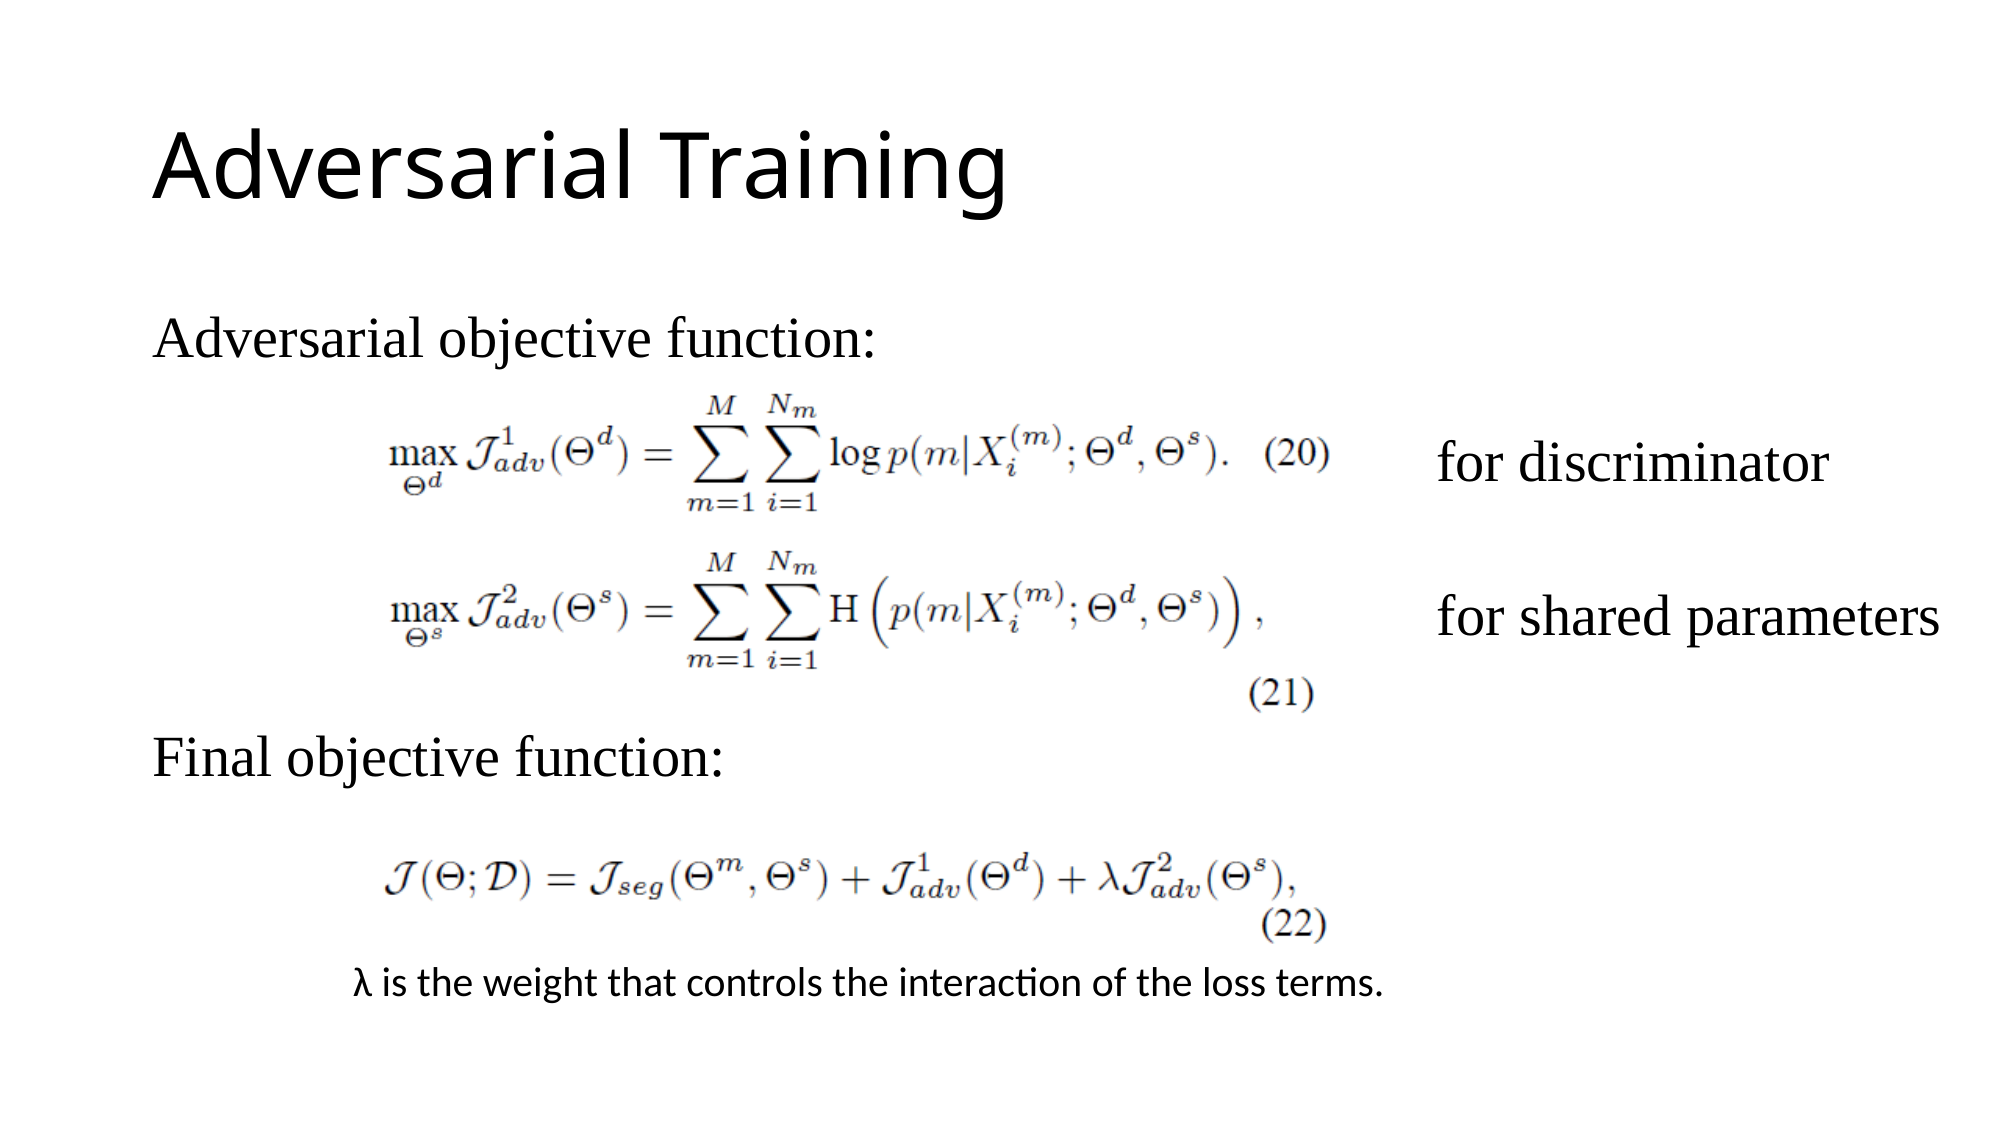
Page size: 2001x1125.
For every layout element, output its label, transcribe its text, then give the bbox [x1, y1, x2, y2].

picture [370, 835, 1336, 955]
list Adversarial objective function: Final objective function: [137, 299, 1863, 1014]
text_box for shared parameters [1422, 577, 1957, 656]
title Adversarial Training [137, 59, 1863, 278]
picture [370, 380, 1350, 524]
text_box λ is the weight that controls the interaction of the loss terms. [338, 947, 1592, 1013]
picture [369, 545, 1325, 721]
text_box for discriminator [1421, 381, 1846, 501]
